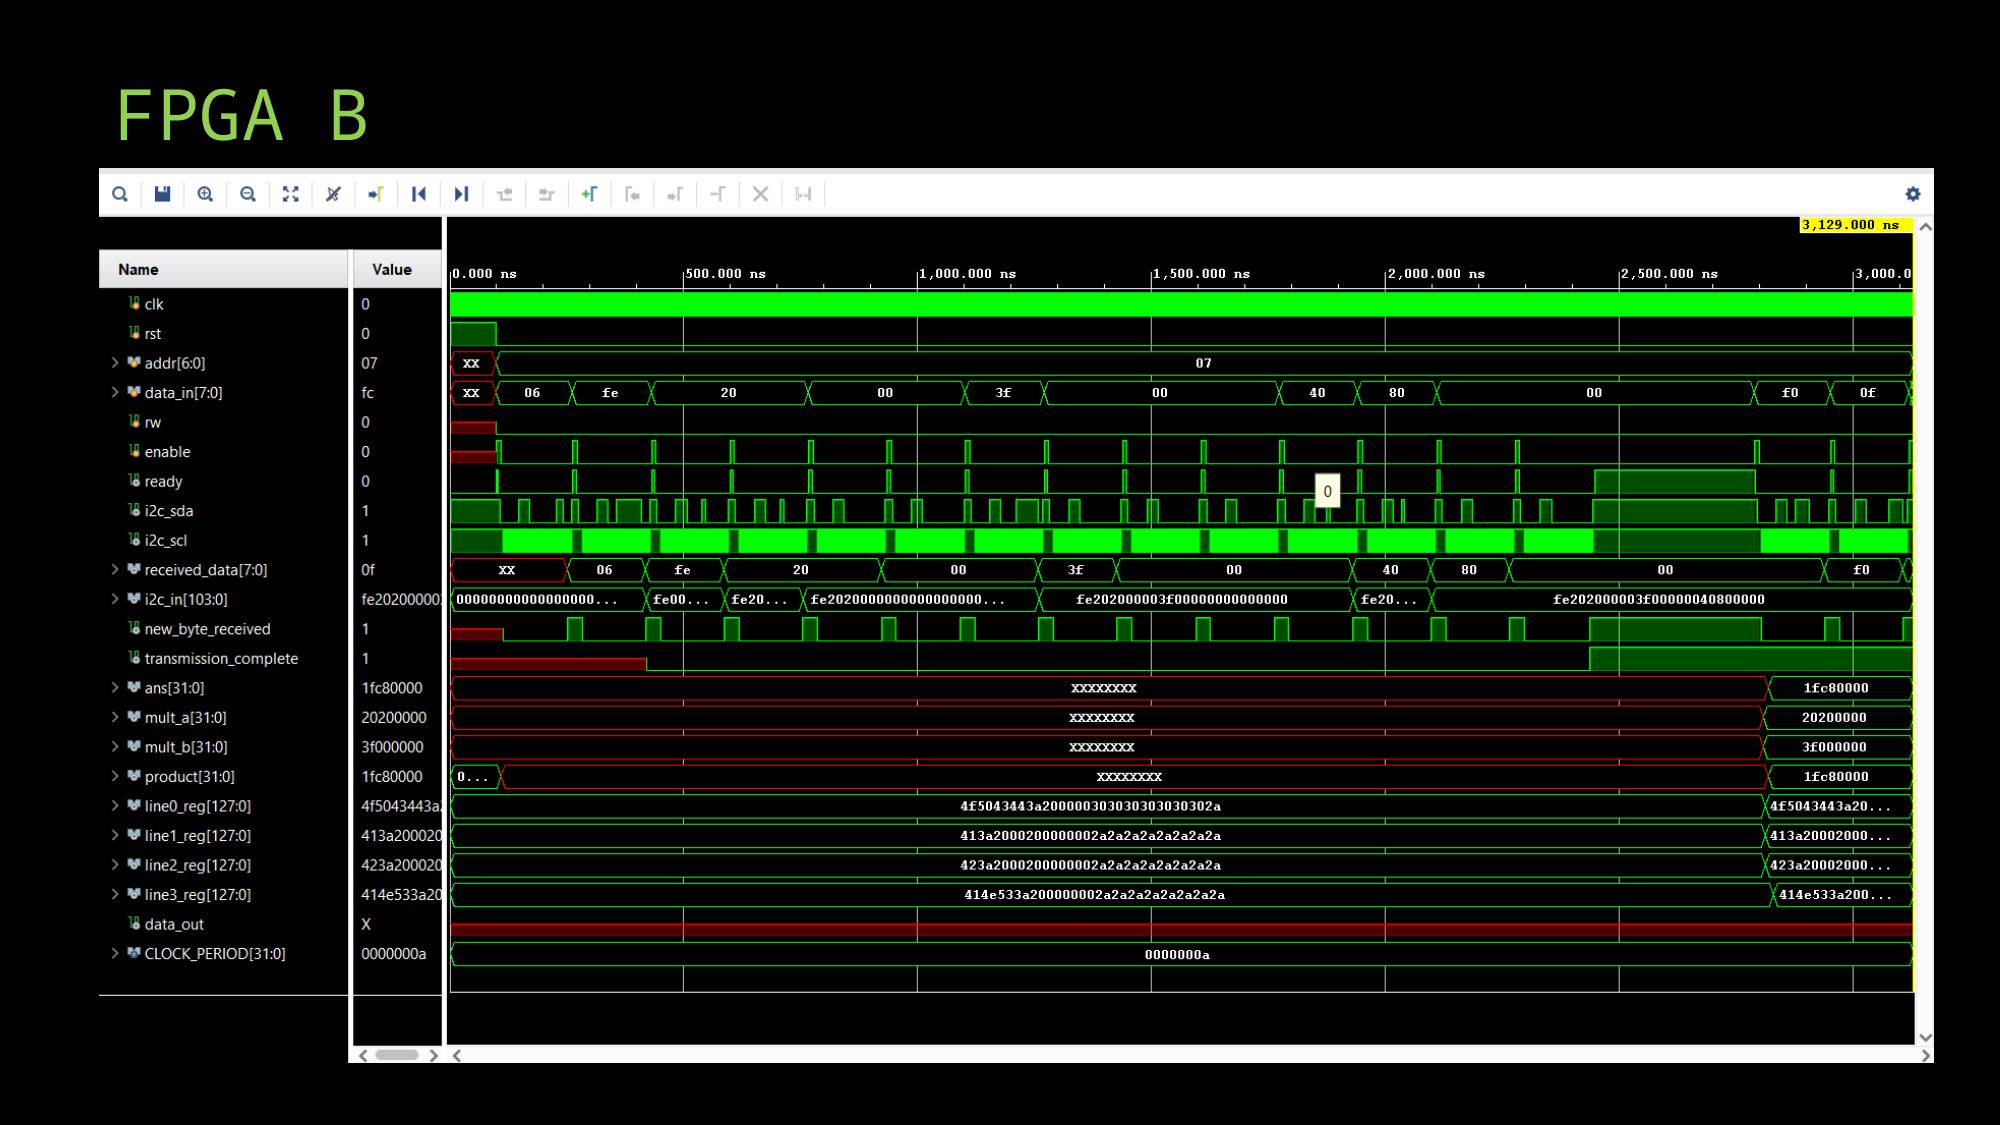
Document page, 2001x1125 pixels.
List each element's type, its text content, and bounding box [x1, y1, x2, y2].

picture [99, 168, 1934, 1063]
title FPGA B [99, 0, 1600, 164]
